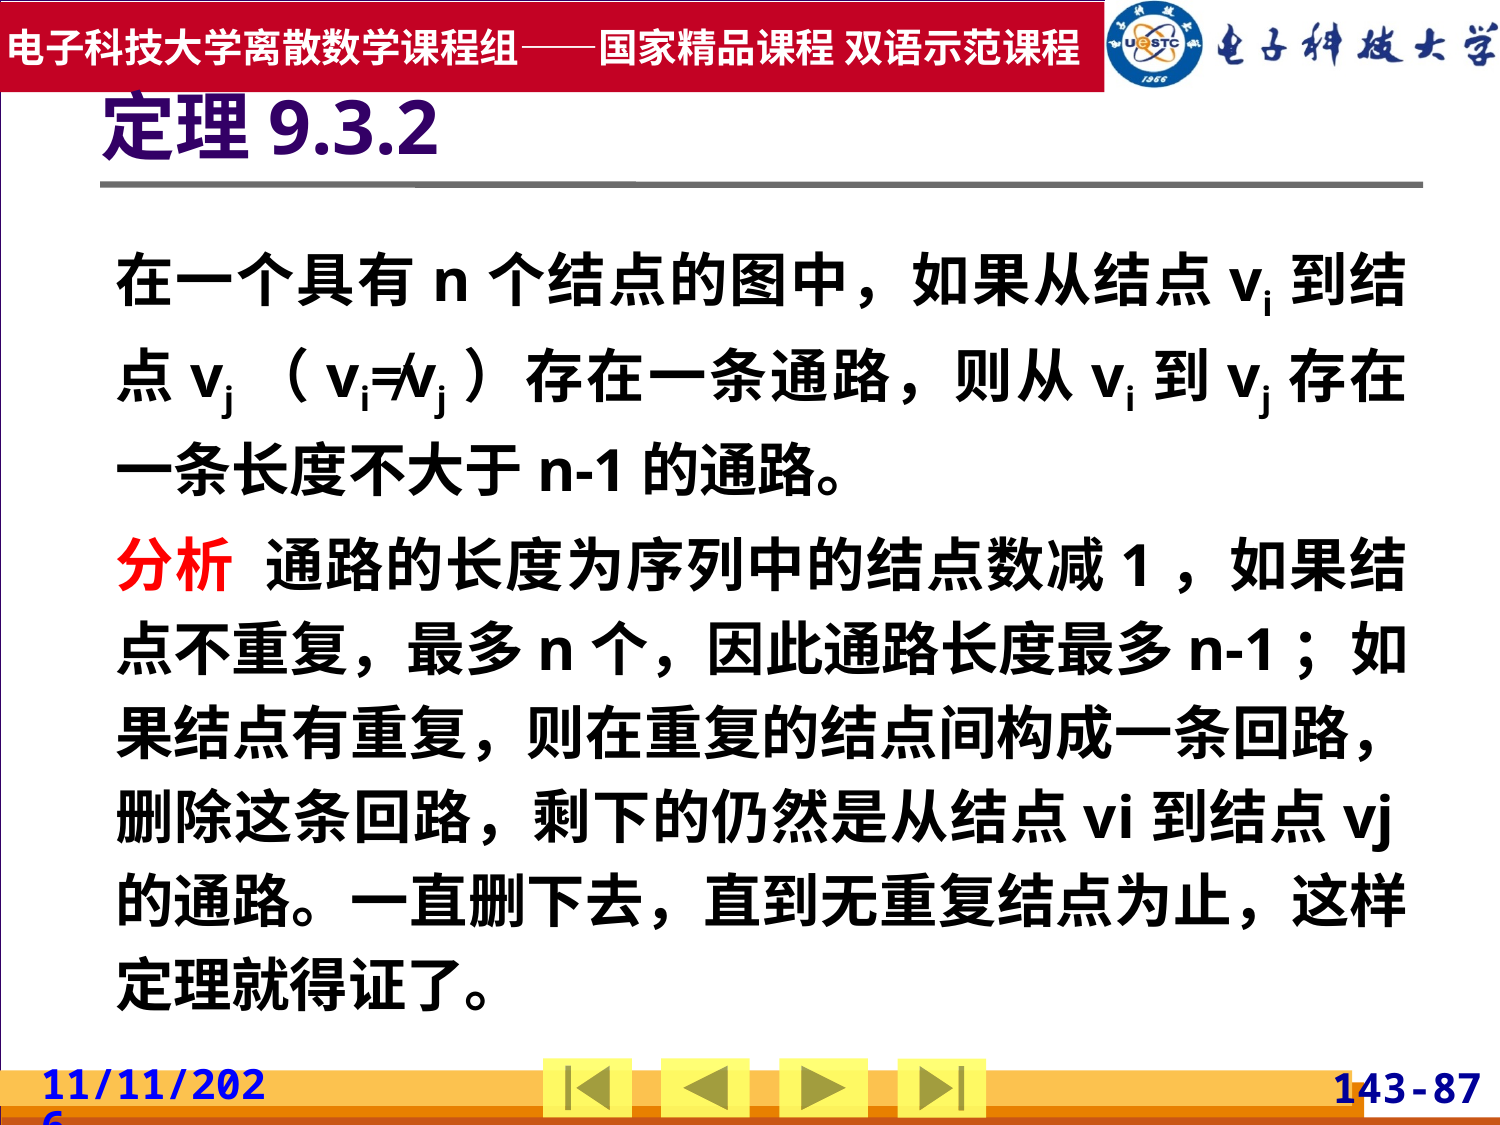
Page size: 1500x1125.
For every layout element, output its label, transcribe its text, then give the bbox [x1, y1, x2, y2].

picture [1105, 0, 1500, 89]
text_box 2019/5/19 [34, 1058, 283, 1116]
list 在一个具有n个结点的图中，如果从结点vi到结点vj（vi≠vj）存在一条通路，则从vi到vj存在一条长度不大于n-1的通路。 分析 通路的长度为序列中的结点数减1，如果结点不重复，最多n个，因此通路长度最多n-1；如果结点有重复，则在重复的结点间构成一条回路，删除这条回路，剩下的仍然是从结点vi到结点vj的通路。一直删下去，直到无重复结点为止，这样定理就得证了。 [100, 220, 1424, 1007]
title 定理9.3.2 [100, 54, 1424, 207]
